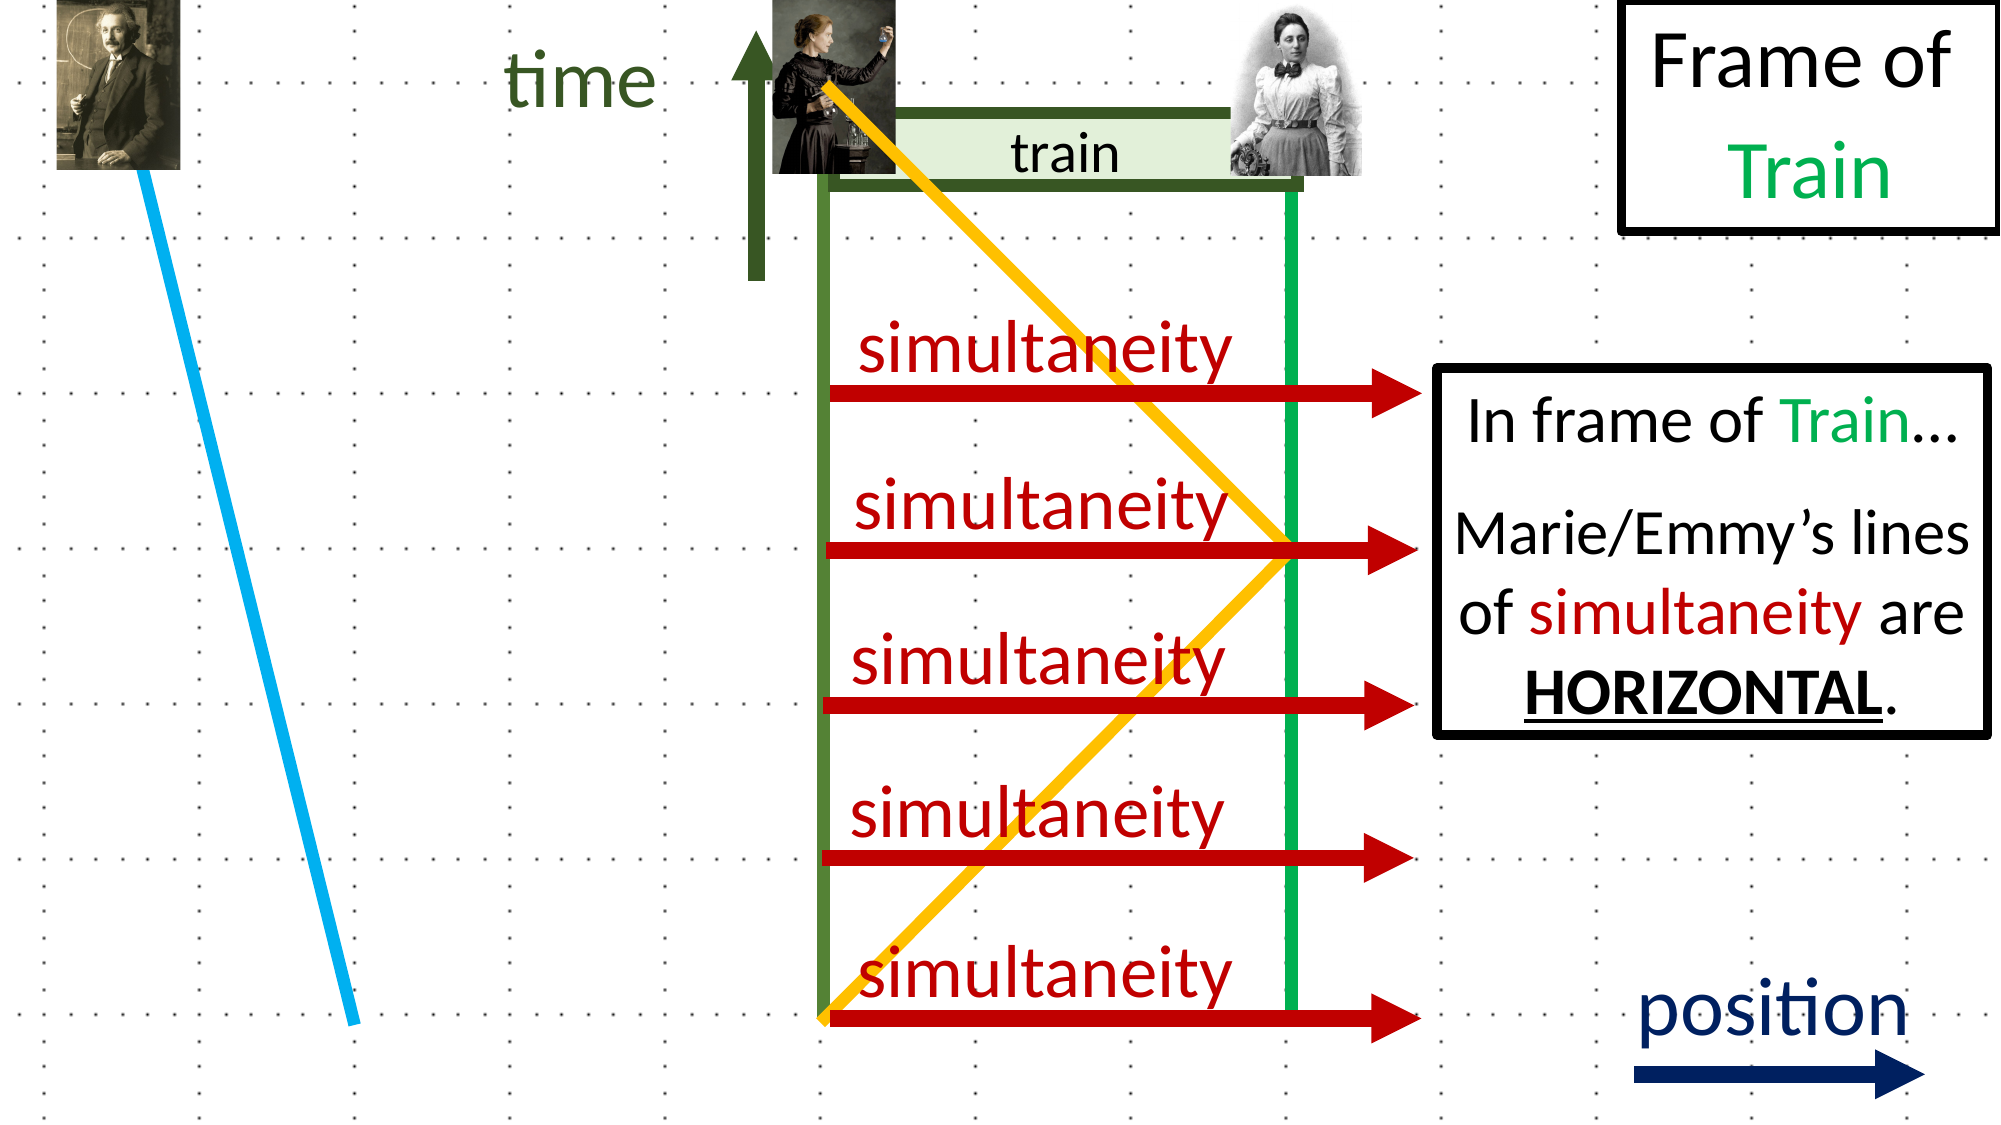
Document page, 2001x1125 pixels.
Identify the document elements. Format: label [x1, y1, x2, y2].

text_box [120, 80, 355, 1025]
text_box [822, 290, 1422, 1022]
text_box [1565, 955, 2000, 1084]
picture [0, 0, 2000, 1125]
text_box [772, 0, 1362, 186]
text_box [820, 84, 1295, 1023]
text_box [465, 28, 757, 281]
